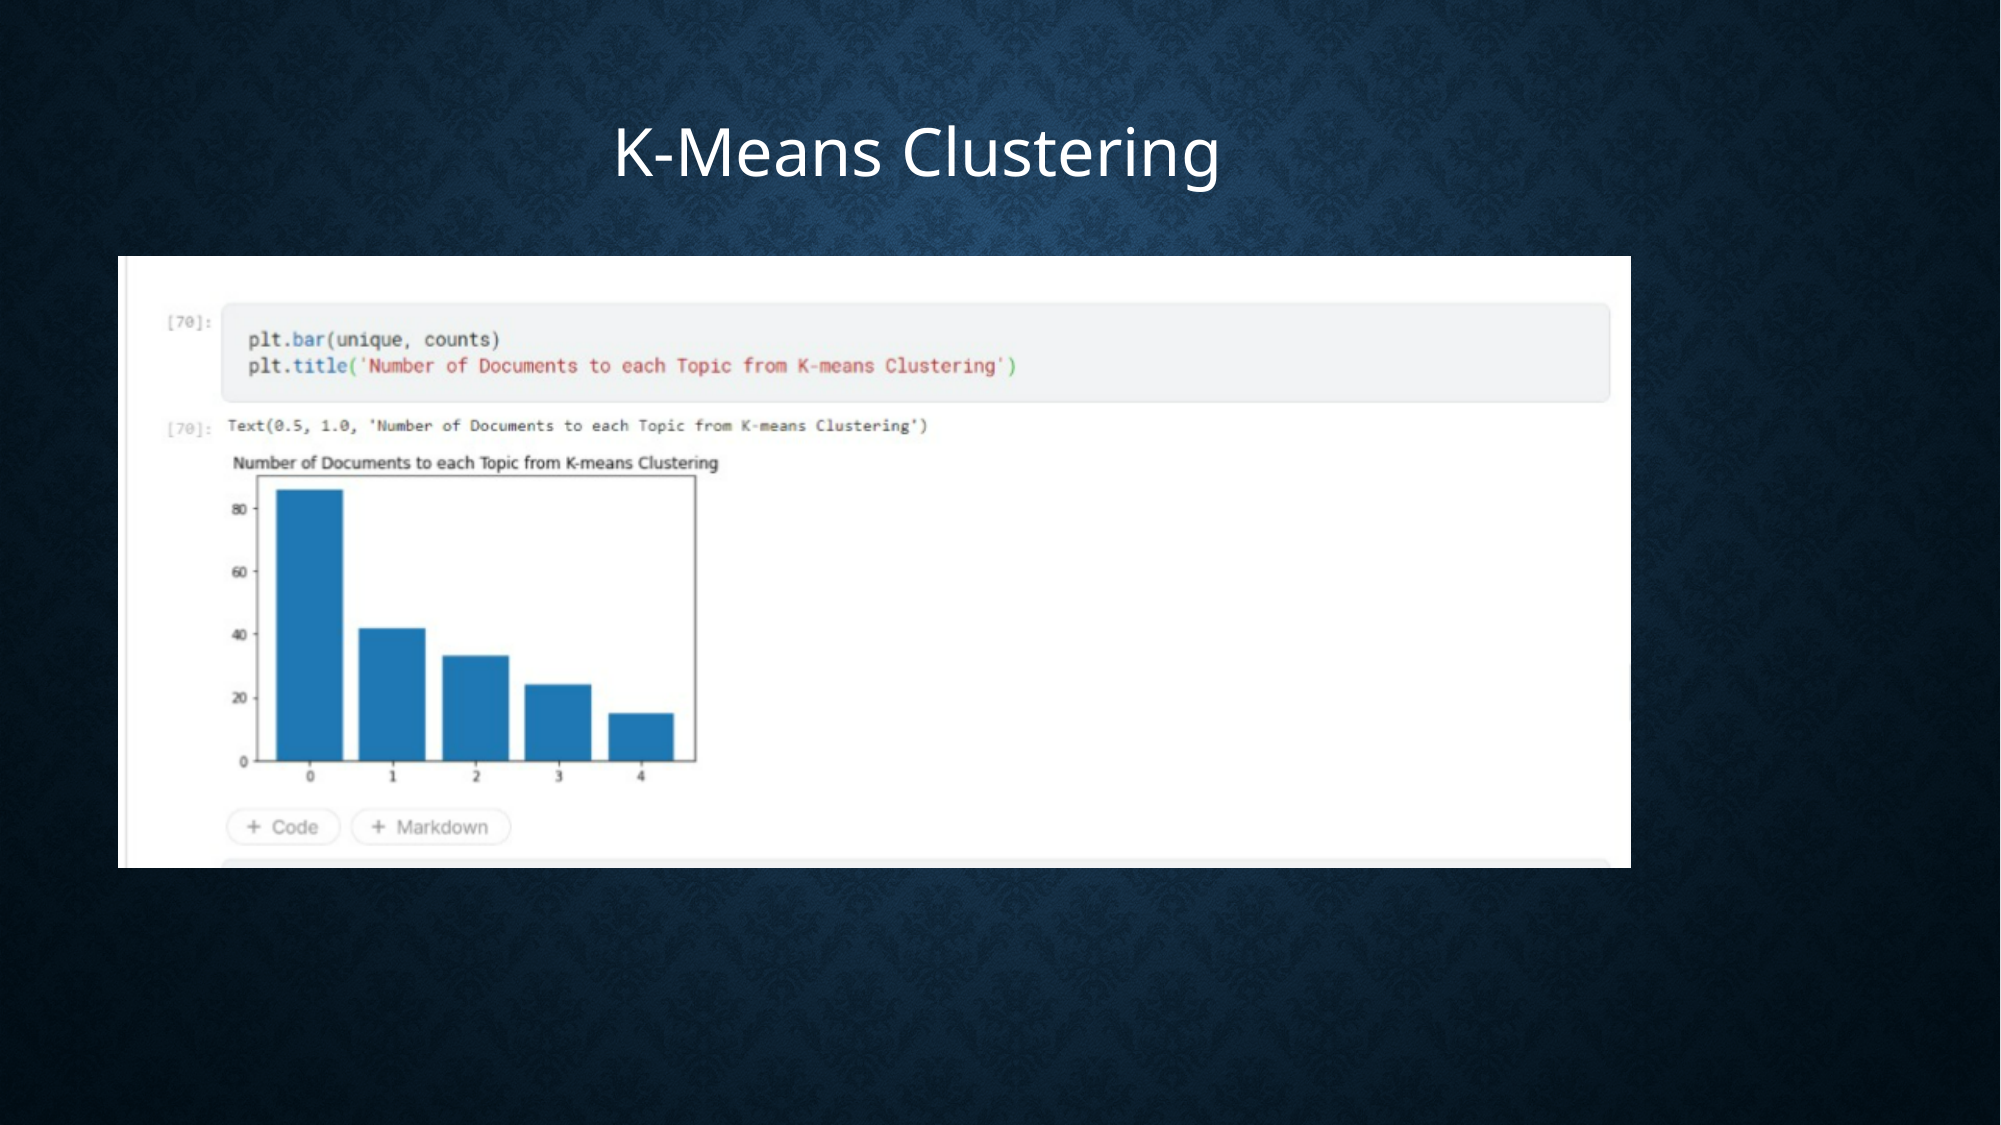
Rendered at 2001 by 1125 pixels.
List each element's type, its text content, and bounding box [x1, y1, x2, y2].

text_box K-Means Clustering [597, 102, 1598, 198]
picture [117, 256, 1632, 869]
